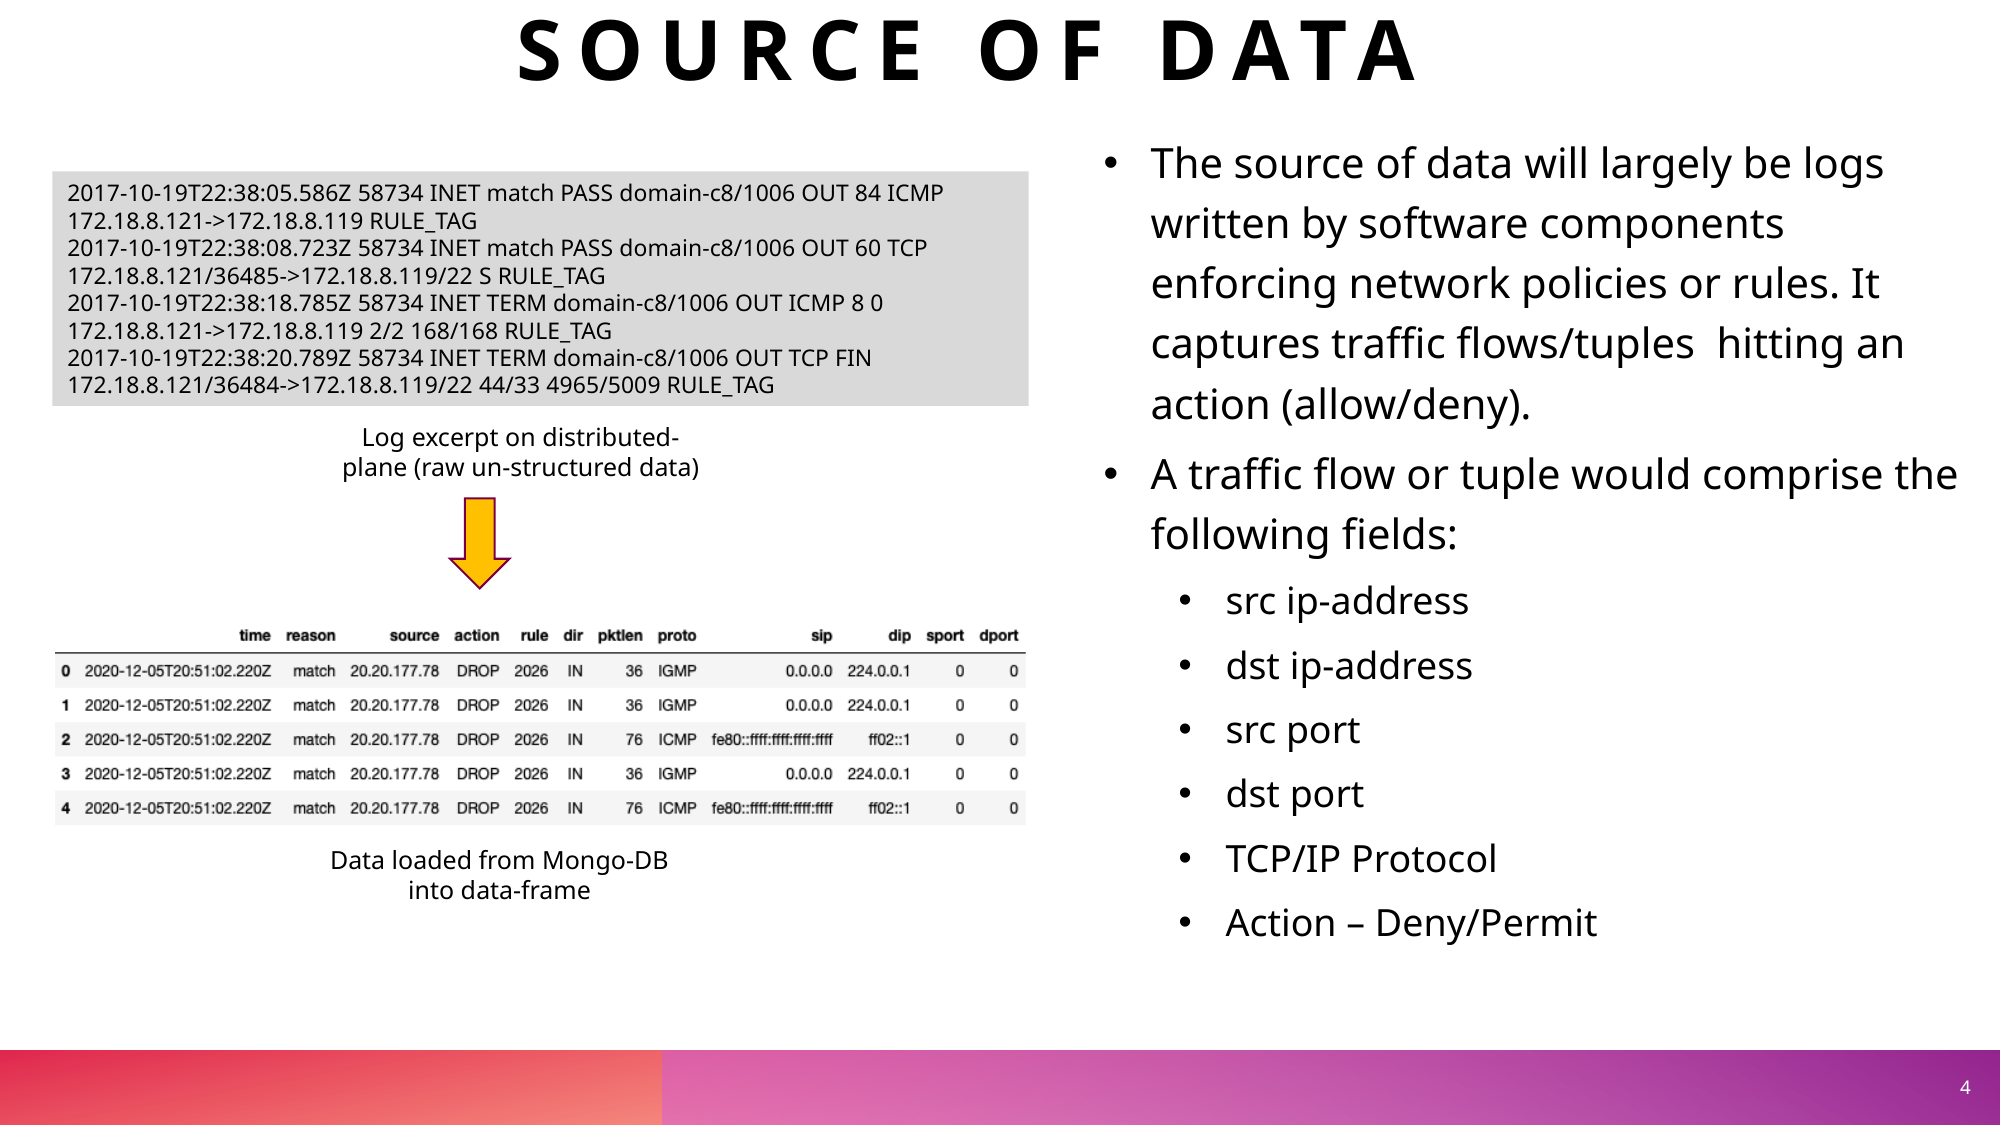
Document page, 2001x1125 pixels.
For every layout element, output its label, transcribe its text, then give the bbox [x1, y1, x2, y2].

text_box 2017-10-19T22:38:05.586Z 58734 INET match PASS domain-c8/1006 OUT 84 ICMP 172.18.8.121->172.18.8.119 RULE_TAG 2017-10-19T22:38:08.723Z 58734 INET match PASS domain-c8/1006 OUT 60 TCP 172.18.8.121/36485->172.18.8.119/22 S RULE_TAG 2017-10-19T22:38:18.785Z 58734 INET TERM domain-c8/1006 OUT ICMP 8 0 172.18.8.121->172.18.8.119 2/2 168/168 RULE_TAG 2017-10-19T22:38:20.789Z 58734 INET TERM domain-c8/1006 OUT TCP FIN 172.18.8.121/36484->172.18.8.119/22 44/33 4965/5009 RULE_TAG [52, 171, 1029, 406]
slide_number 4 [1913, 1051, 1986, 1125]
subtitle The source of data will largely be logs written by software components enforcing network policies or rules. It captures traffic flows/tuples hitting an action (allow/deny). A traffic flow or tuple would comprise the following fields: src ip-address dst ip-address src port dst port TCP/IP Protocol Action – Deny/Permit [1028, 127, 1966, 1034]
text_box Log excerpt on distributed-plane (raw un-structured data) [320, 414, 722, 489]
text_box Data loaded from Mongo-DB into data-frame [298, 837, 701, 912]
title SOURCE OF DATA [249, 0, 1683, 97]
picture [55, 613, 1031, 829]
text_box [447, 497, 512, 590]
